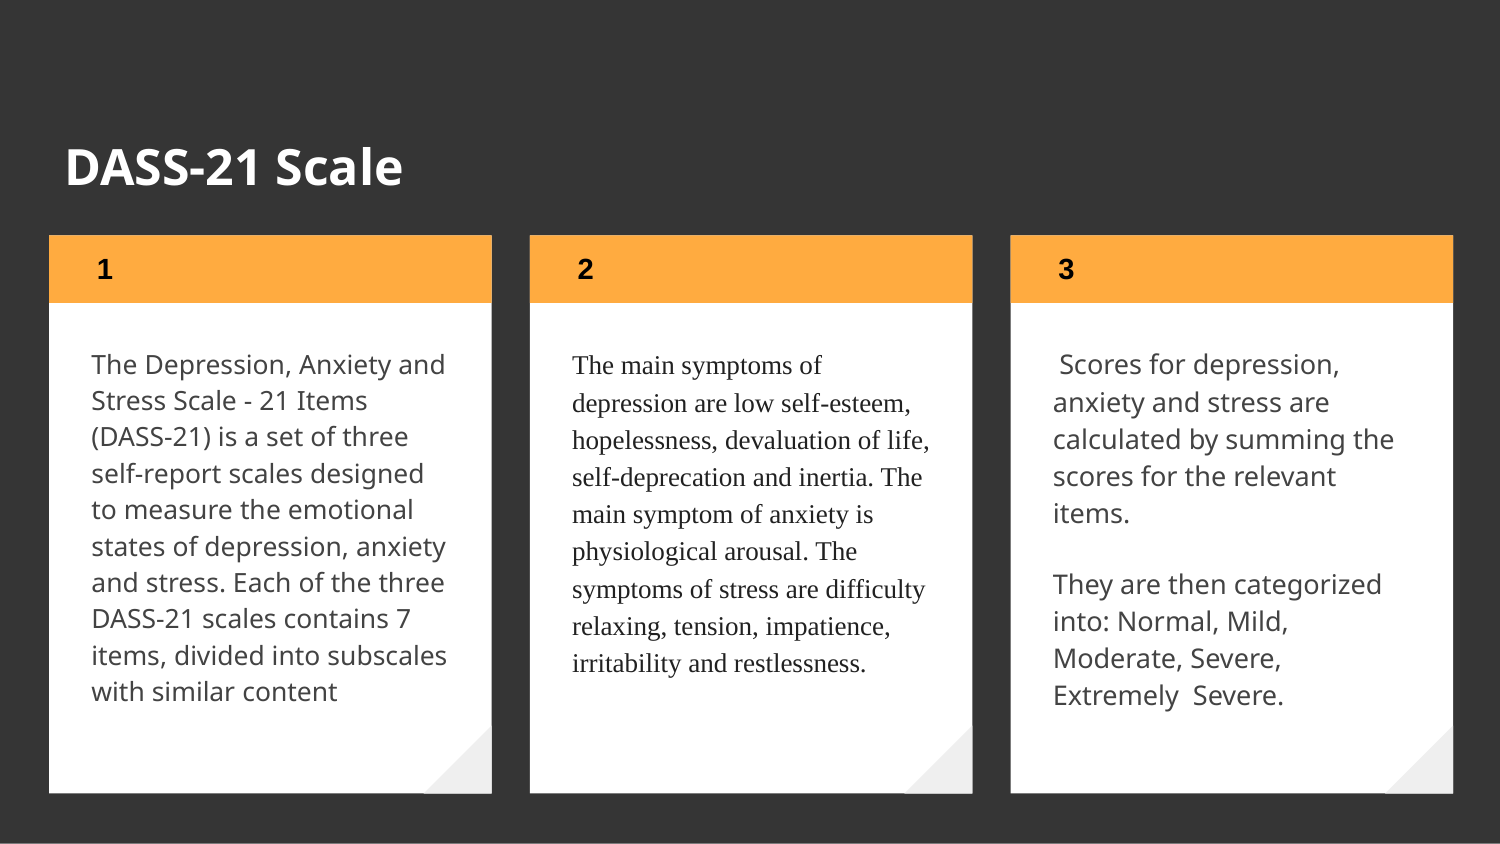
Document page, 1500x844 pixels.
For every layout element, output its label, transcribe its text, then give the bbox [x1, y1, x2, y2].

list The main symptoms of depression are low self-esteem, hopelessness, devaluation of life, self-deprecation and inertia. The main symptom of anxiety is physiological arousal. The symptoms of stress are difficulty relaxing, tension, impatience, irritability and restlessness. [557, 327, 946, 761]
list Scores for depression, anxiety and stress are calculated by summing the scores for the relevant items. They are then categorized into: Normal, Mild, Moderate, Severe, Extremely Severe. [1037, 327, 1426, 761]
list The Depression, Anxiety and Stress Scale - 21 Items (DASS-21) is a set of three self-report scales designed to measure the emotional states of depression, anxiety and stress. Each of the three DASS-21 scales contains 7 items, divided into subscales with similar content [76, 327, 465, 761]
title DASS-21 Scale [49, 50, 1453, 211]
